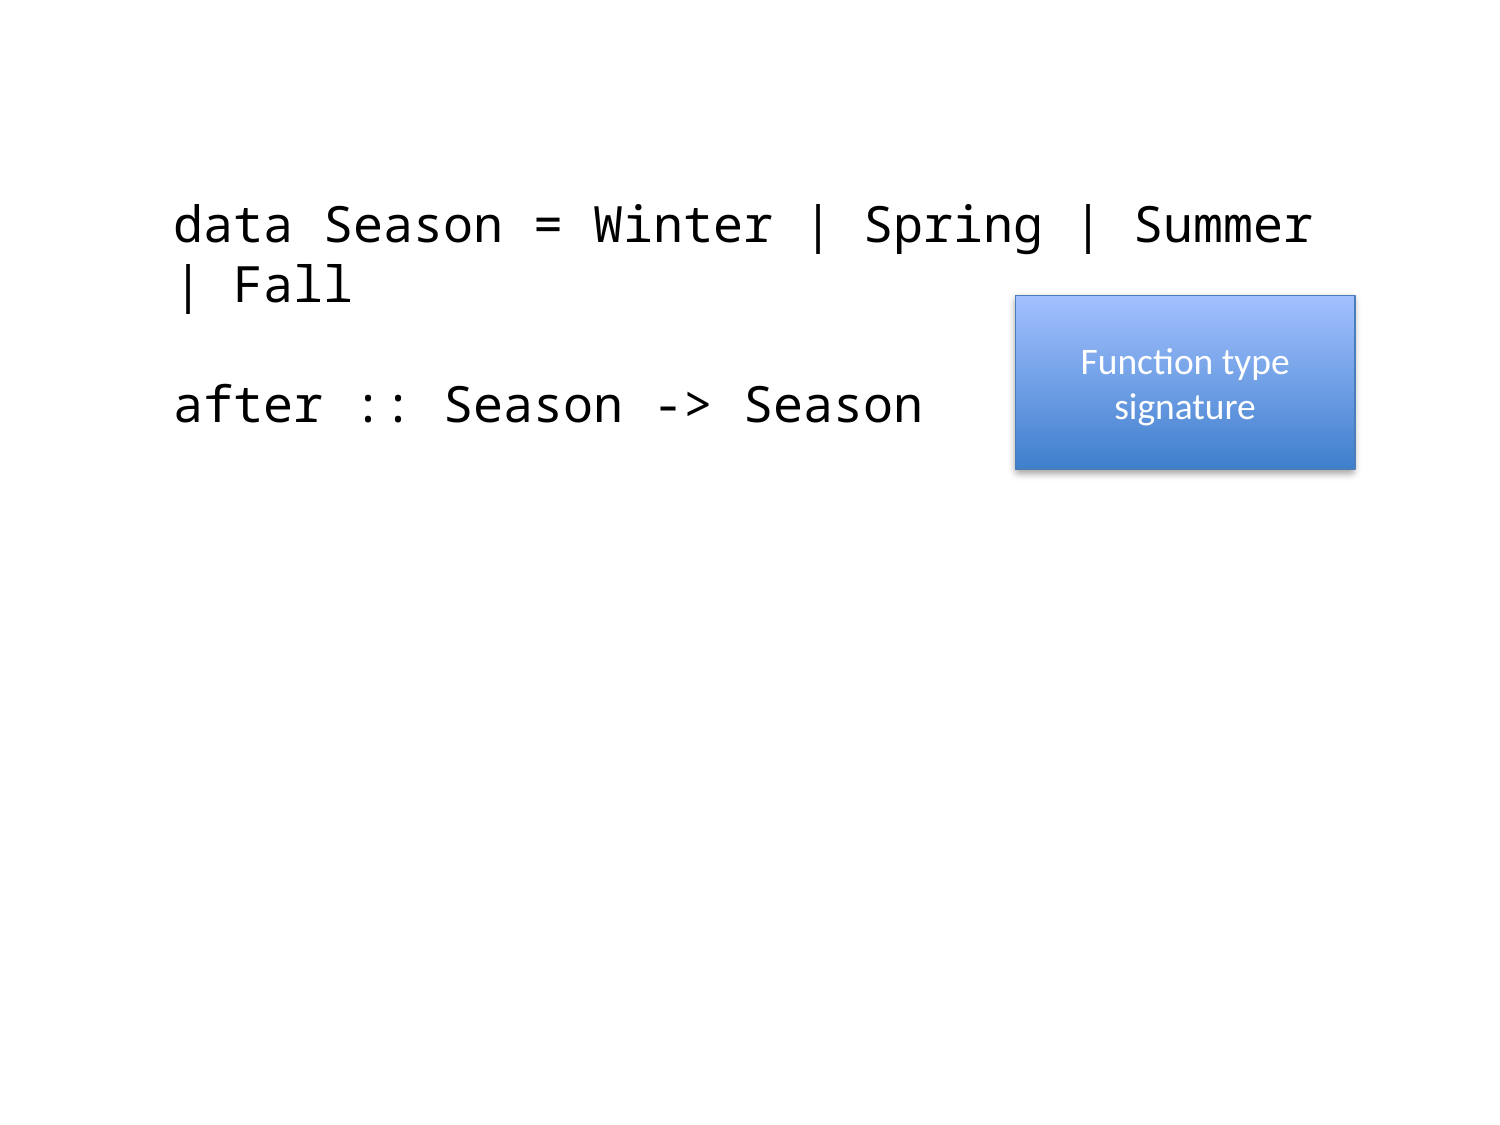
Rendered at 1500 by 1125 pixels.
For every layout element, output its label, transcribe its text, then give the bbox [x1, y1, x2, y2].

text_box Function type signature [1015, 295, 1356, 470]
text_box data Season = Winter | Spring | Summer | Fall after :: Season -> Season [158, 185, 1356, 441]
